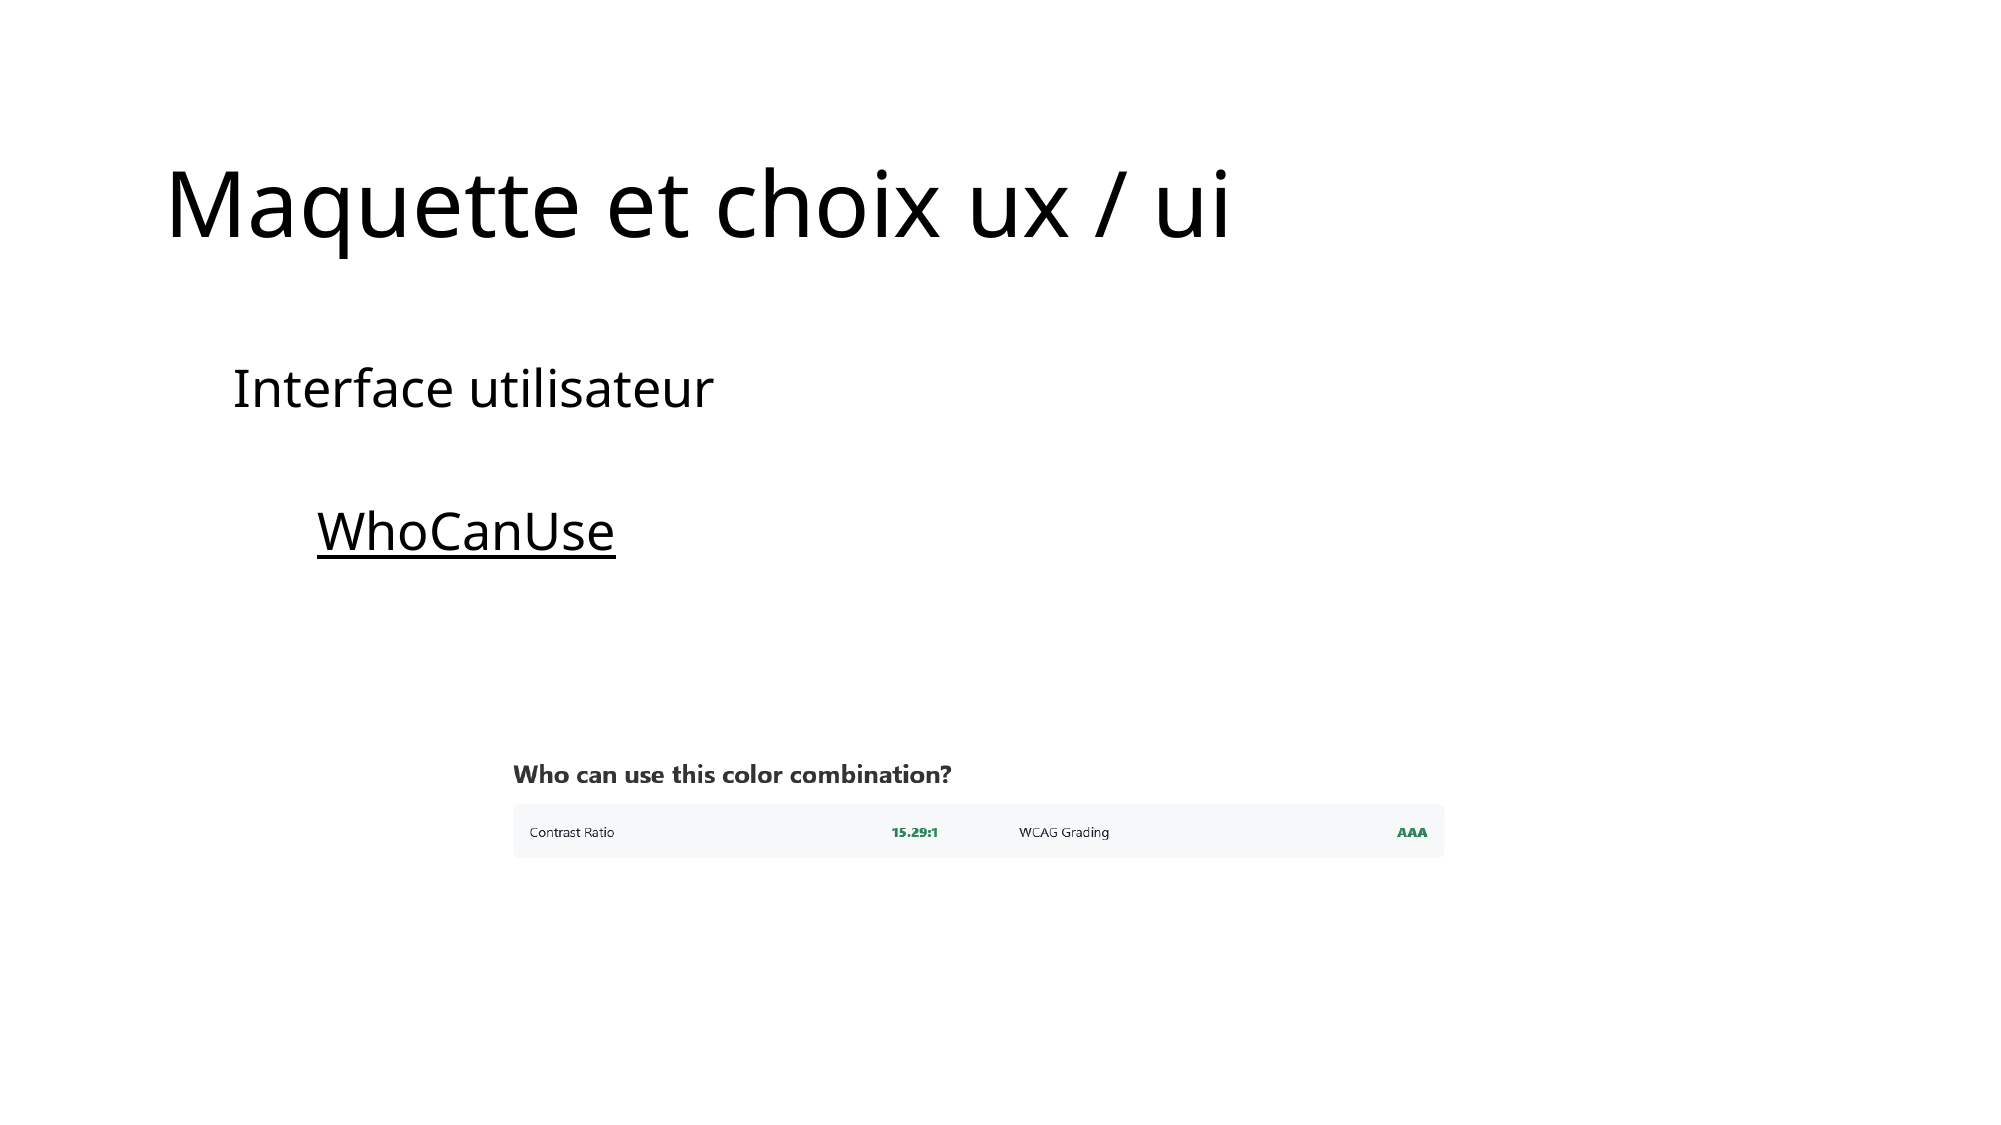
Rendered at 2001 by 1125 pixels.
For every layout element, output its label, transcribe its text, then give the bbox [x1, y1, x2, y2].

title Maquette et choix ux / ui [149, 99, 1854, 317]
text_box Interface utilisateur [218, 316, 918, 466]
text_box WhoCanUse [302, 459, 1002, 609]
picture [509, 749, 1455, 868]
